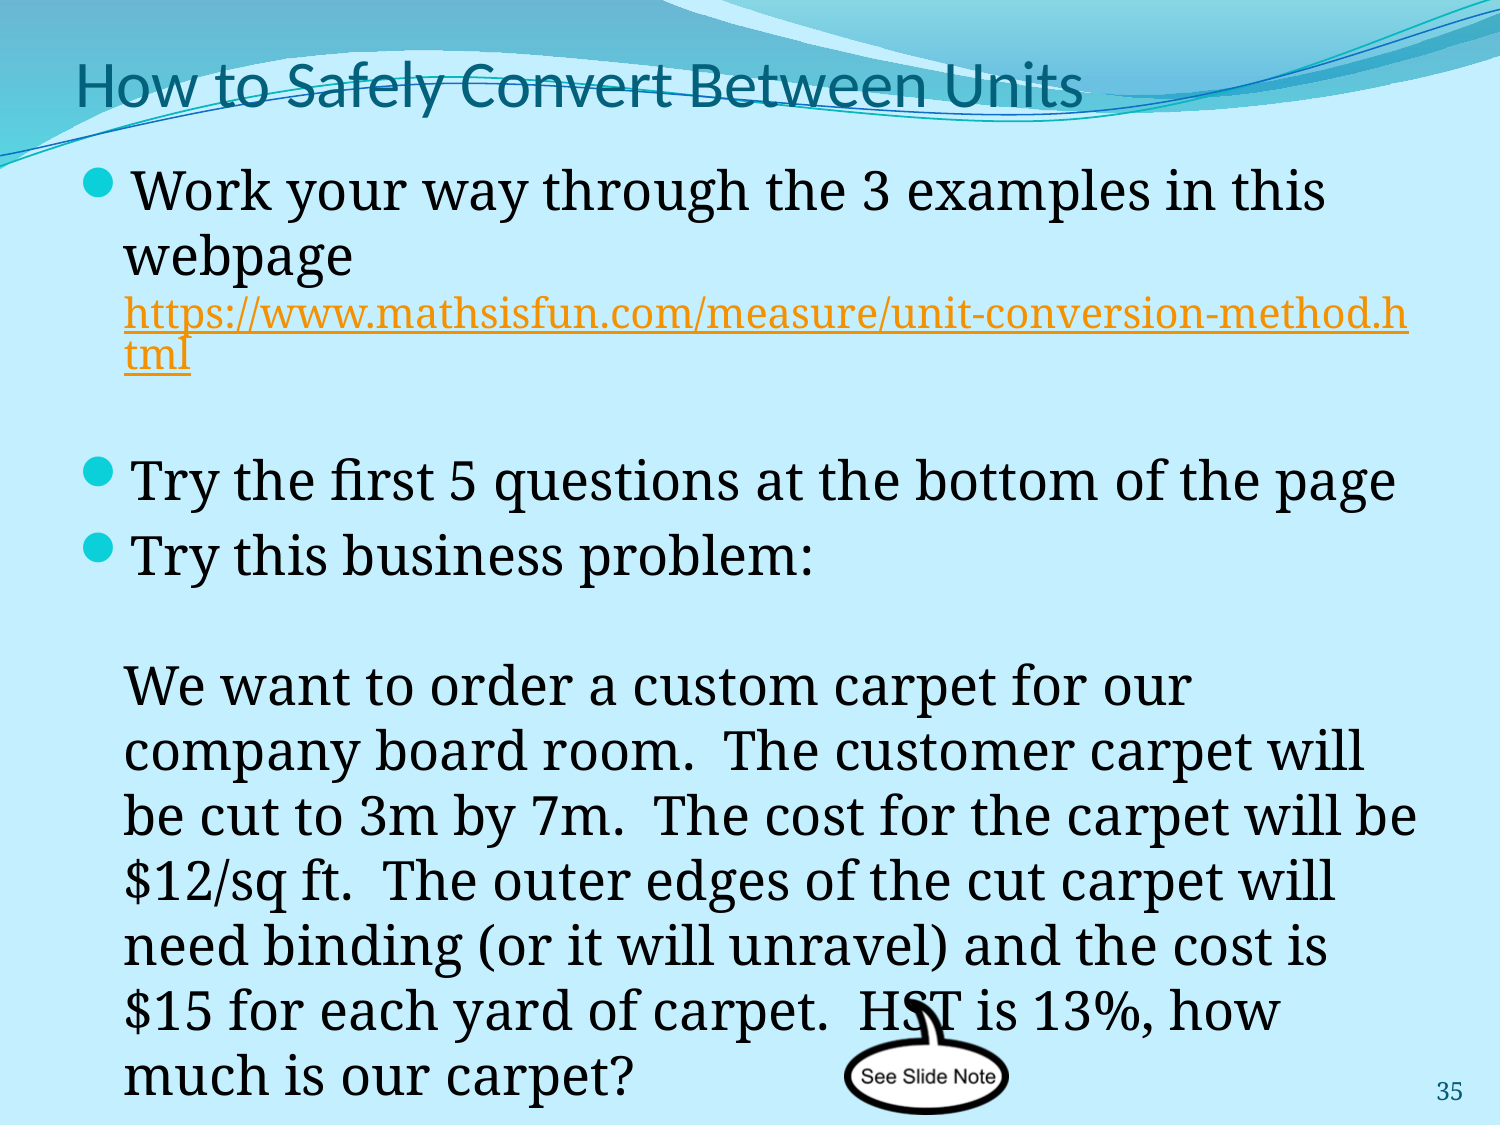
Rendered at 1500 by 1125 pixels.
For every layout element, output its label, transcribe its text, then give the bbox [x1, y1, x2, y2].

title How to Safely Convert Between Units [74, 33, 1426, 148]
list Work your way through the 3 examples in this webpage https://www.mathsisfun.com/measure/unit-conversion-method.html Try the first 5 questions at the bottom of the page Try this business problem: We want to order a custom carpet for our company board room. The customer carpet will be cut to 3m by 7m. The cost for the carpet will be $12/sq ft. The outer edges of the cut carpet will need binding (or it will unravel) and the cost is $15 for each yard of carpet. HST is 13%, how much is our carpet? [63, 148, 1437, 977]
picture [844, 998, 1009, 1116]
slide_number 35 [1386, 1049, 1464, 1110]
